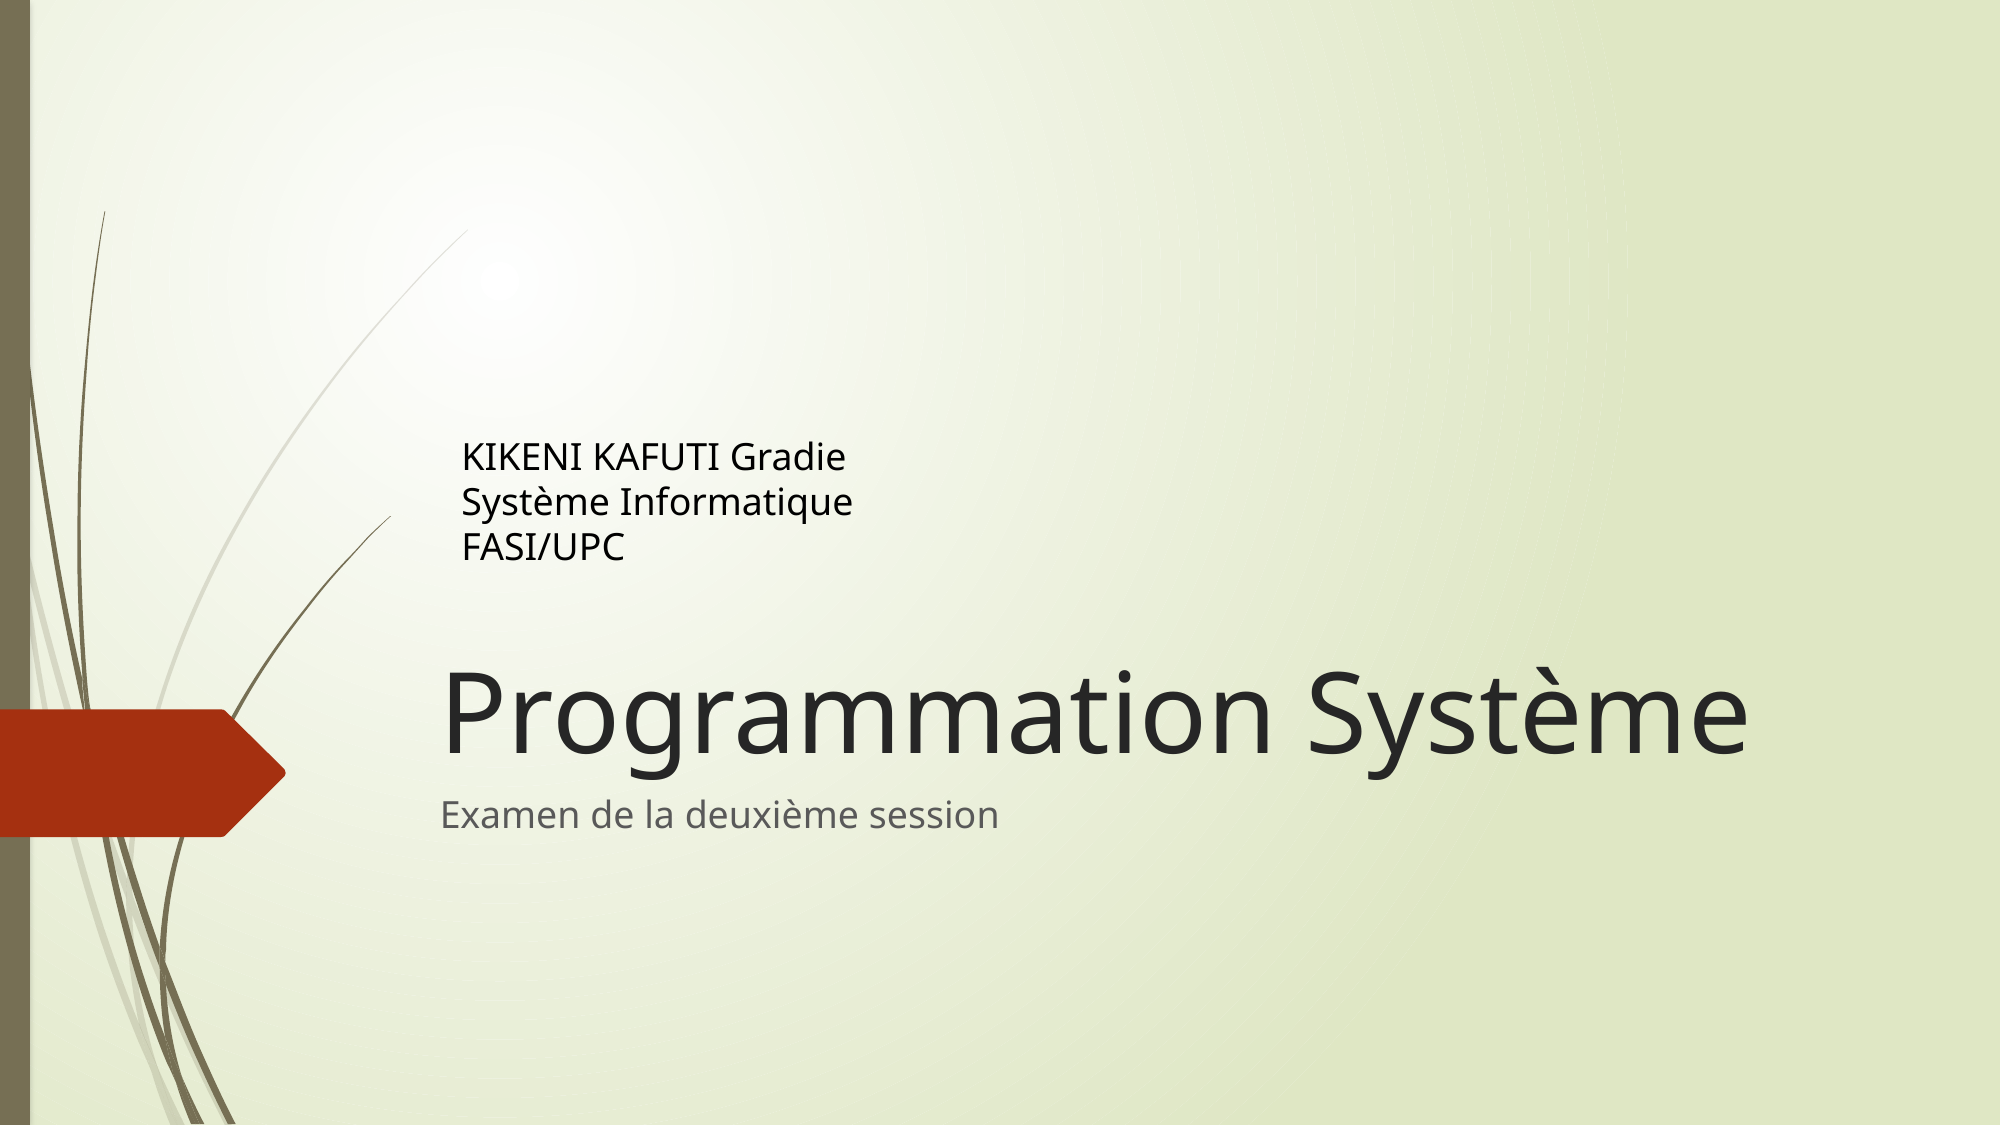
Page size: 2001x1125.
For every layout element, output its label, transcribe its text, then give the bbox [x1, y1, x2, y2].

subtitle Examen de la deuxième session [424, 783, 1888, 969]
text_box KIKENI KAFUTI Gradie Système Informatique FASI/UPC [446, 425, 1131, 576]
title Programmation Système [424, 412, 1888, 783]
